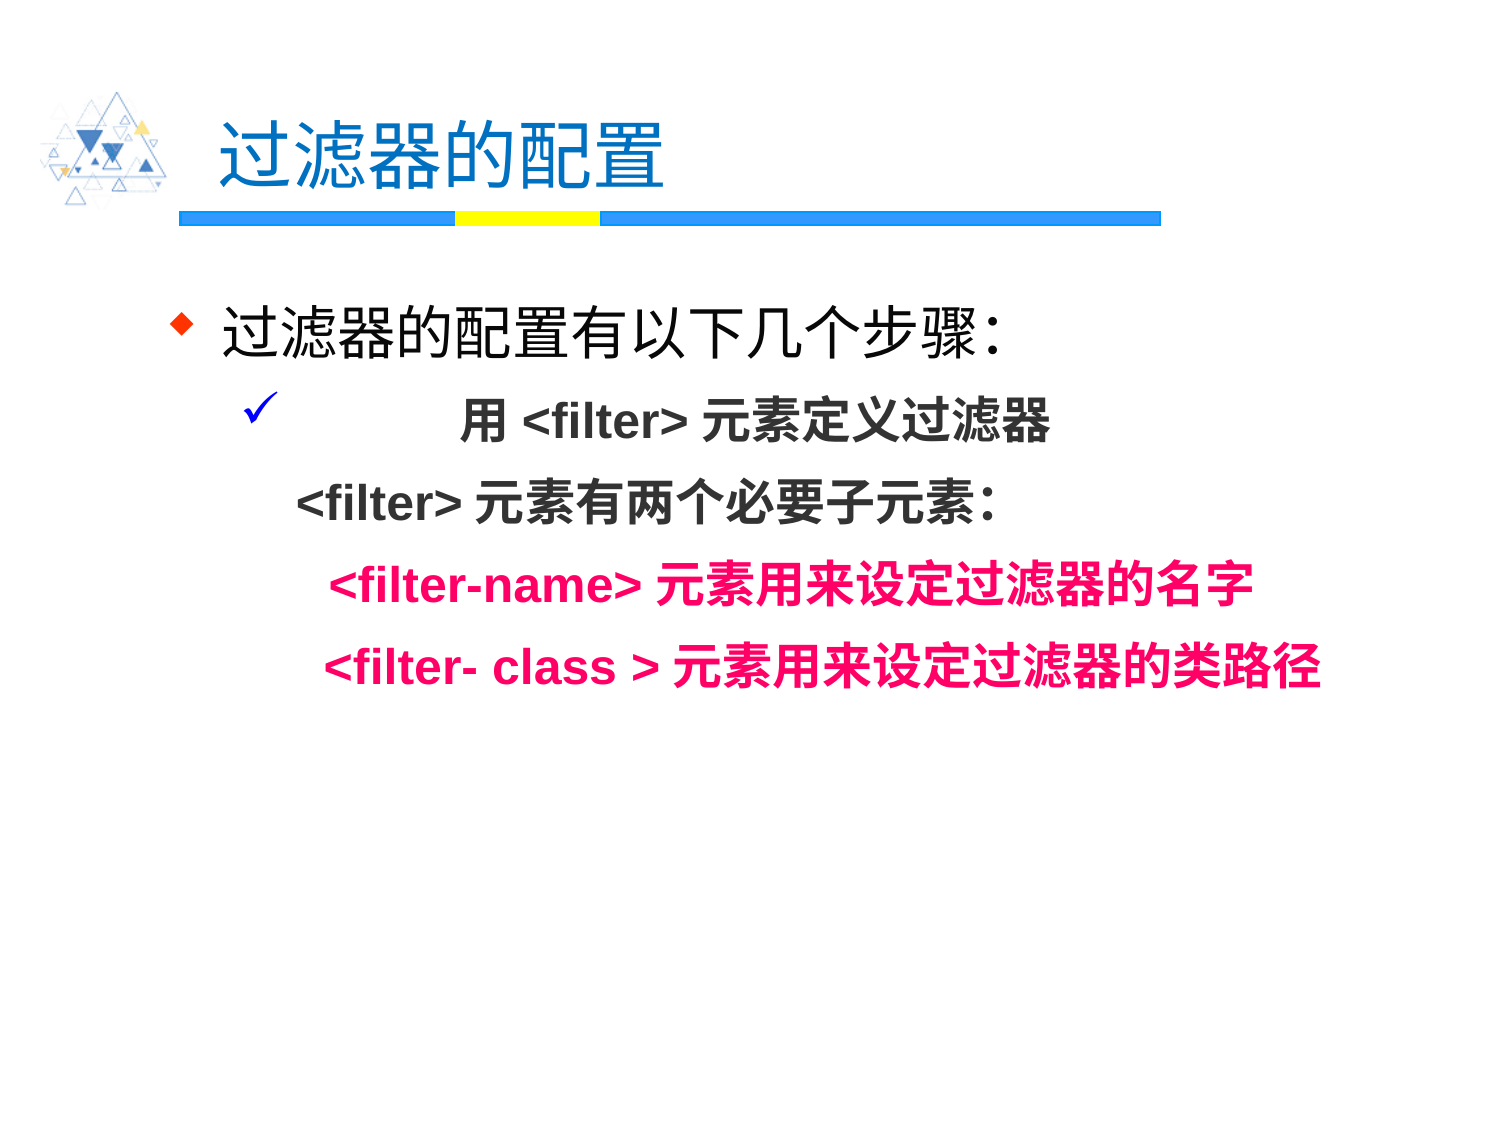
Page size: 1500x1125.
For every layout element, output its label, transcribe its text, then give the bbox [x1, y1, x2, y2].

picture [40, 87, 171, 210]
title 过滤器的配置 [202, 96, 954, 210]
list 过滤器的配置有以下几个步骤： 用<filter>元素定义过滤器 <filter>元素有两个必要子元素： <filter-name>元素用来设定过滤器的名字 <filter- class >元素用来设定过滤器的类路径 [149, 274, 1404, 1055]
